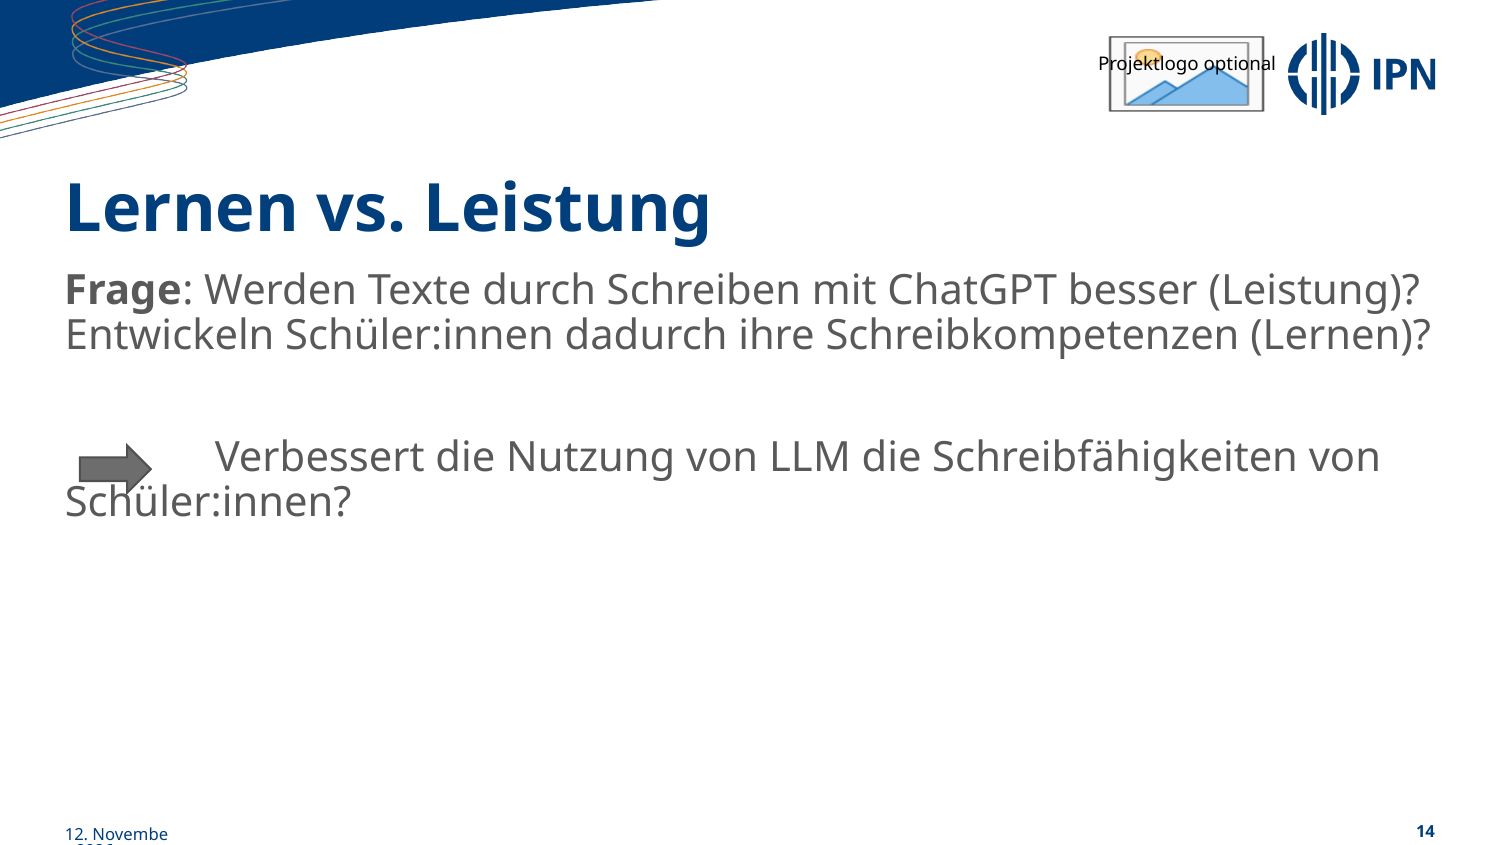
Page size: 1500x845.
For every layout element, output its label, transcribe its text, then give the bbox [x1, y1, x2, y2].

picture [1288, 33, 1436, 115]
picture [0, 0, 673, 139]
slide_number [64, 823, 172, 844]
list Frage: Werden Texte durch Schreiben mit ChatGPT besser (Leistung)? Entwickeln Schüler:innen dadurch ihre Schreibkompetenzen (Lernen)? Verbessert die Nutzung von LLM die Schreibfähigkeiten von Schüler:innen? [64, 268, 1436, 800]
text_box [78, 443, 153, 496]
picture [1104, 33, 1270, 115]
title Lernen vs. Leistung [64, 150, 1436, 245]
slide_number 14 [1352, 823, 1436, 844]
